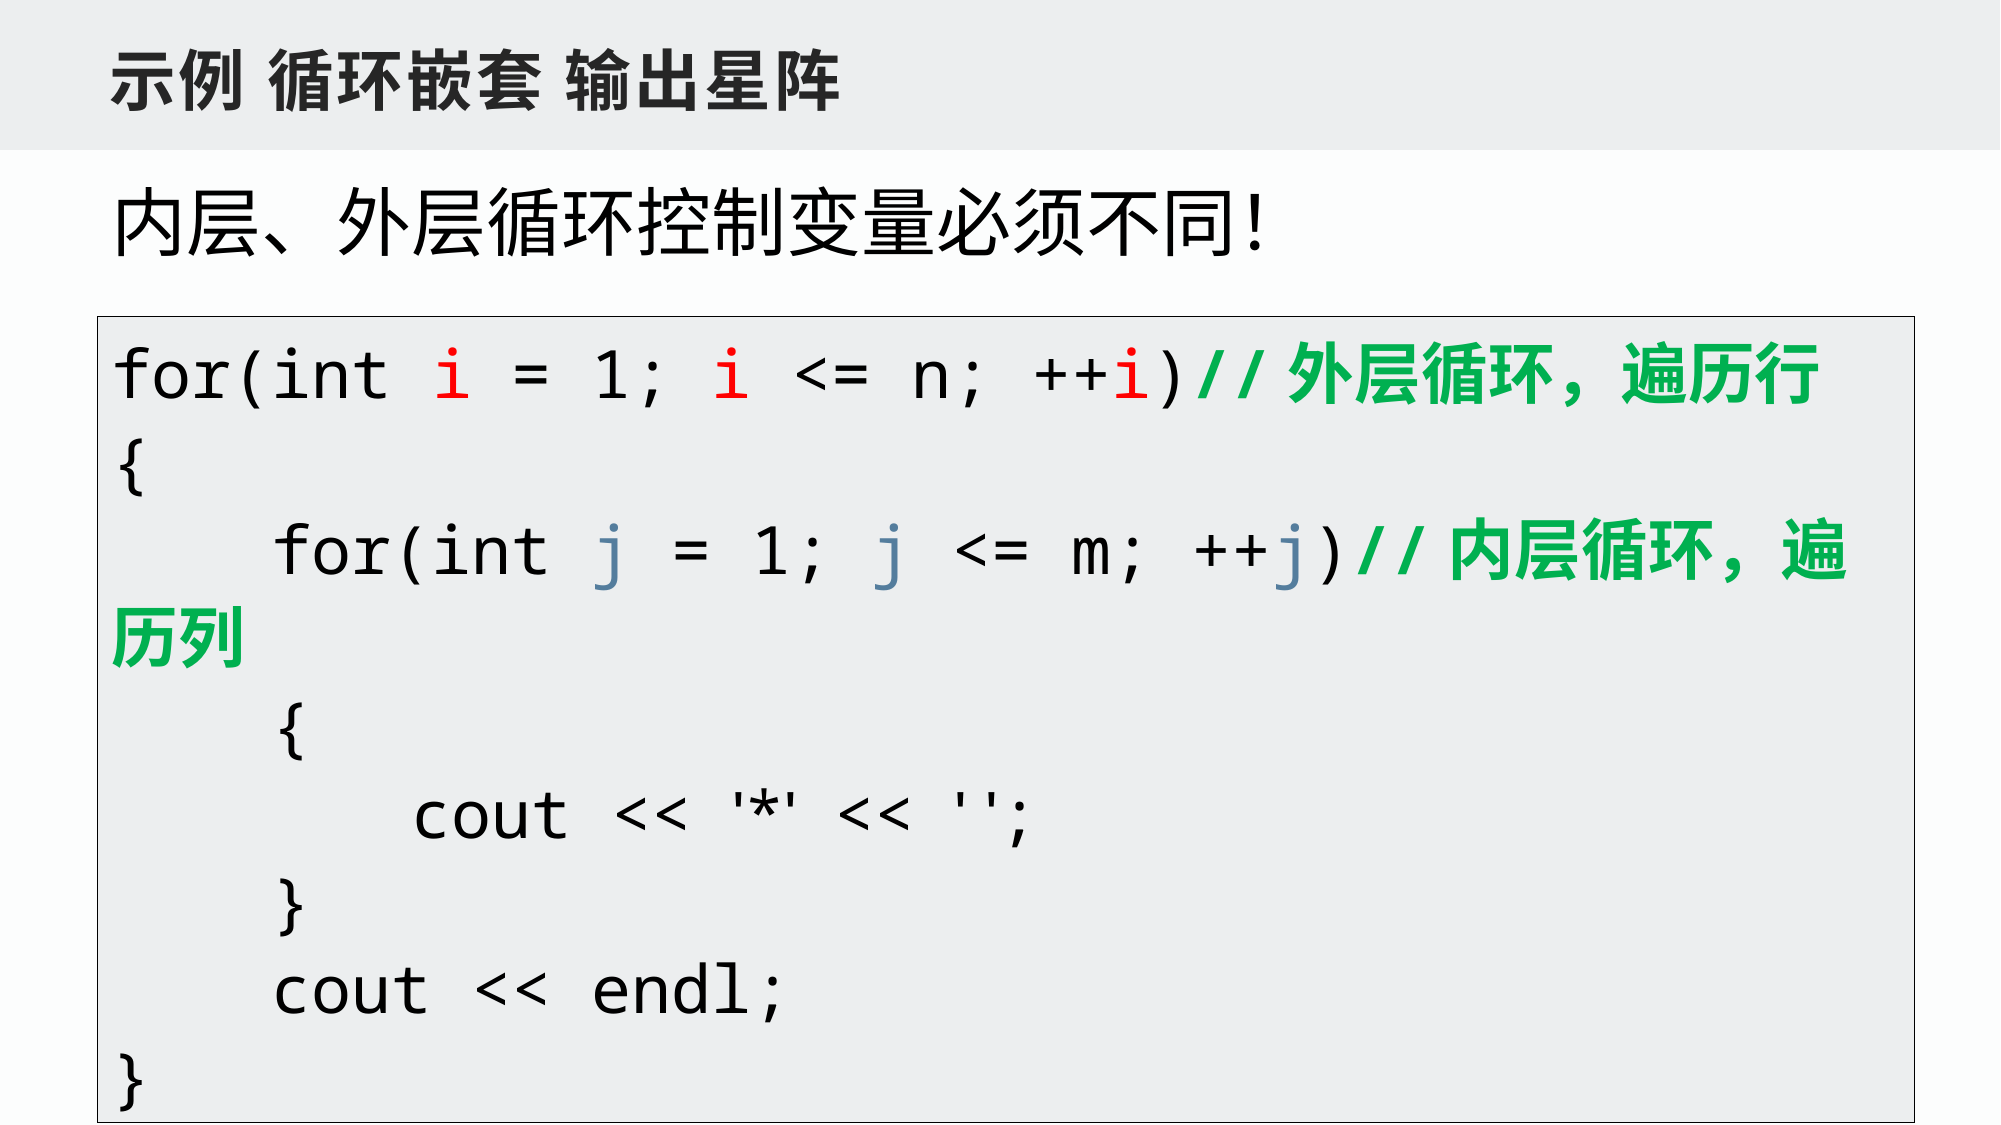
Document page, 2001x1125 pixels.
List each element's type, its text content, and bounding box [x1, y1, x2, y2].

text_box 示例 循环嵌套 输出星阵 [97, 25, 1898, 125]
text_box for(int i = 1; i <= n; ++i)//外层循环，遍历行 { for(int j = 1; j <= m; ++j)//内层循环，遍历列 { cout << '*' << ' '; } cout << endl; } [97, 316, 1915, 1123]
text_box 内层、外层循环控制变量必须不同！ [97, 167, 1822, 273]
